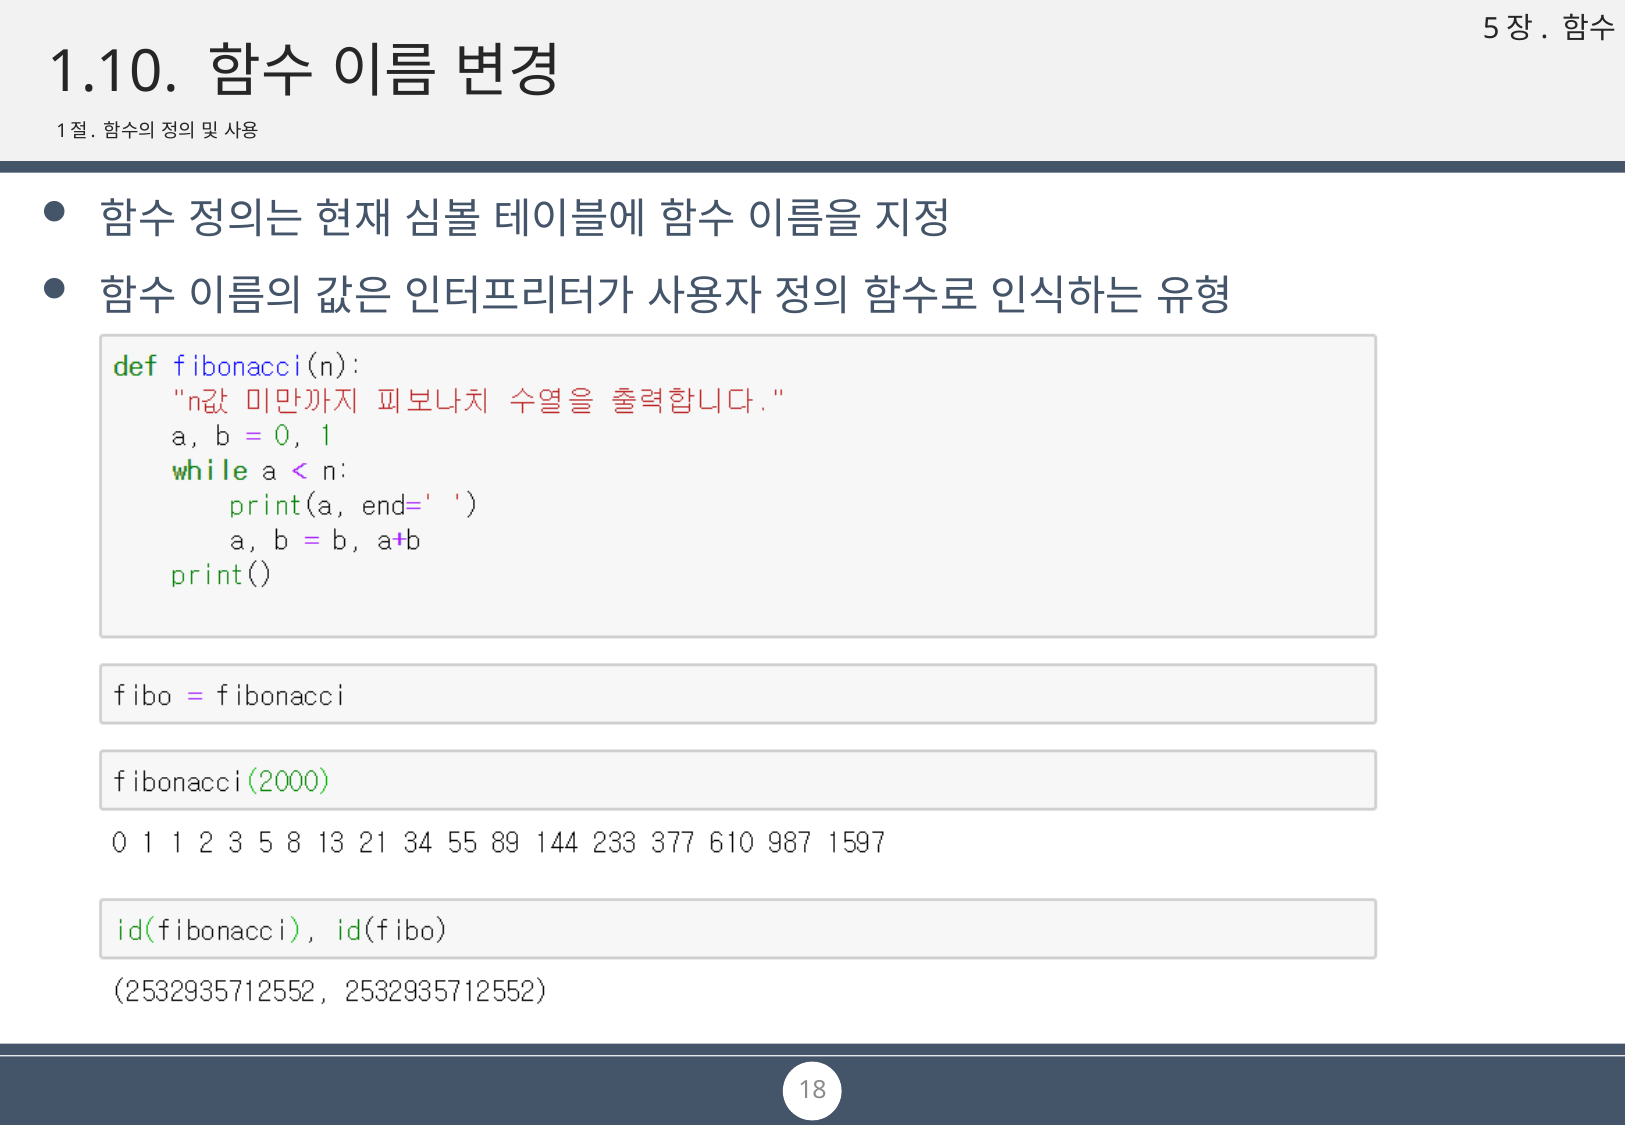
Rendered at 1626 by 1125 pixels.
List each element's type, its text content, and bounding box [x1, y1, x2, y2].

title 1.10. 함수 이름 변경 [32, 30, 1592, 114]
picture [91, 323, 1387, 1027]
list 함수 정의는 현재 심볼 테이블에 함수 이름을 지정 함수 이름의 값은 인터프리터가 사용자 정의 함수로 인식하는 유형 [26, 173, 1592, 1032]
slide_number 18 [629, 1061, 996, 1121]
list 1절. 함수의 정의 및 사용 [44, 113, 1592, 149]
